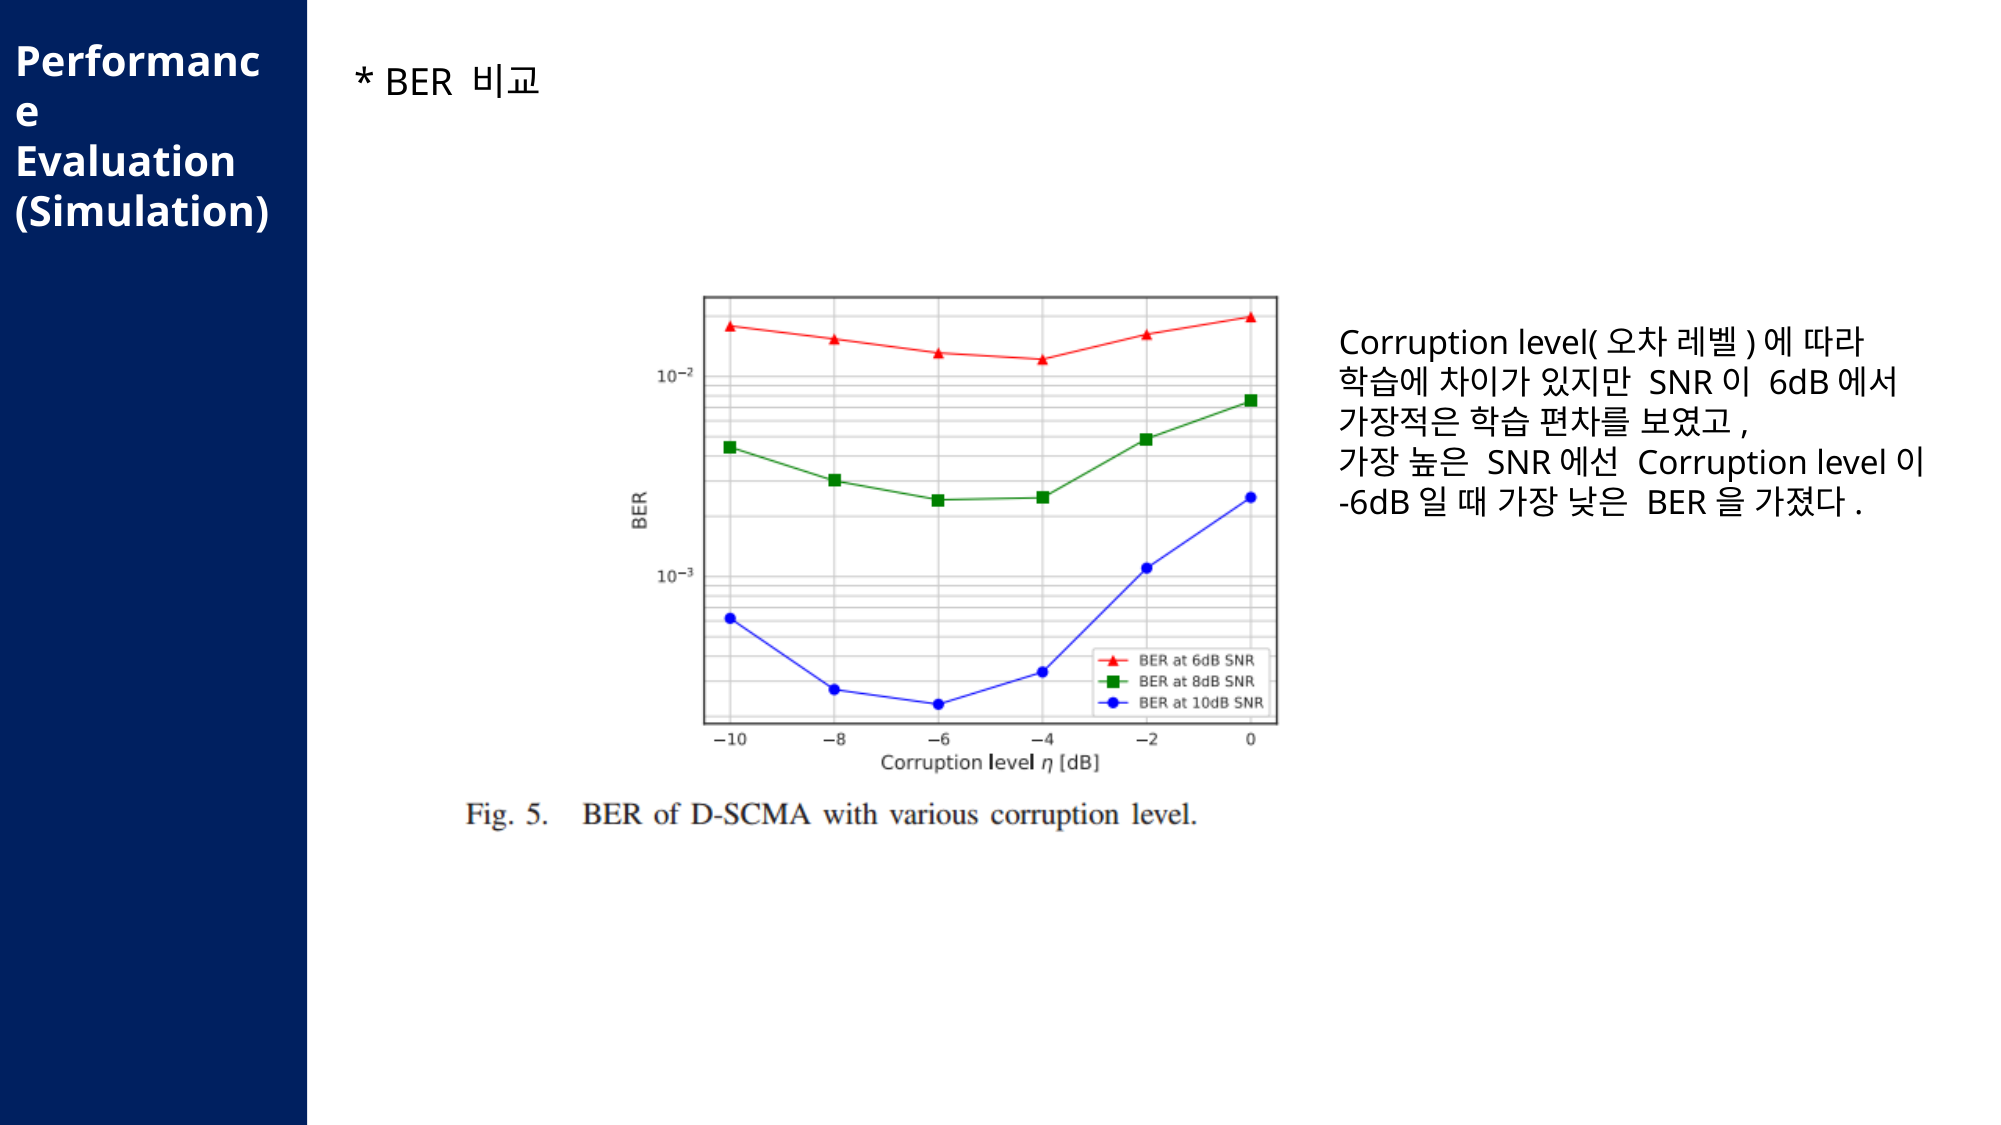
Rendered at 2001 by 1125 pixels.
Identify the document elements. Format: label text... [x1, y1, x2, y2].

text_box * BER 비교 [339, 50, 585, 111]
picture [461, 270, 1342, 854]
text_box [0, 0, 308, 1125]
text_box Corruption level(오차 레벨)에 따라 학습에 차이가 있지만 SNR이 6dB에서 가장적은 학습 편차를 보였고, 가장 높은 SNR에선 Corruption level이 -6dB일 때 가장 낮은 BER을 가졌다. [1342, 313, 1948, 529]
text_box Performance Evaluation (Simulation) [0, 26, 292, 242]
